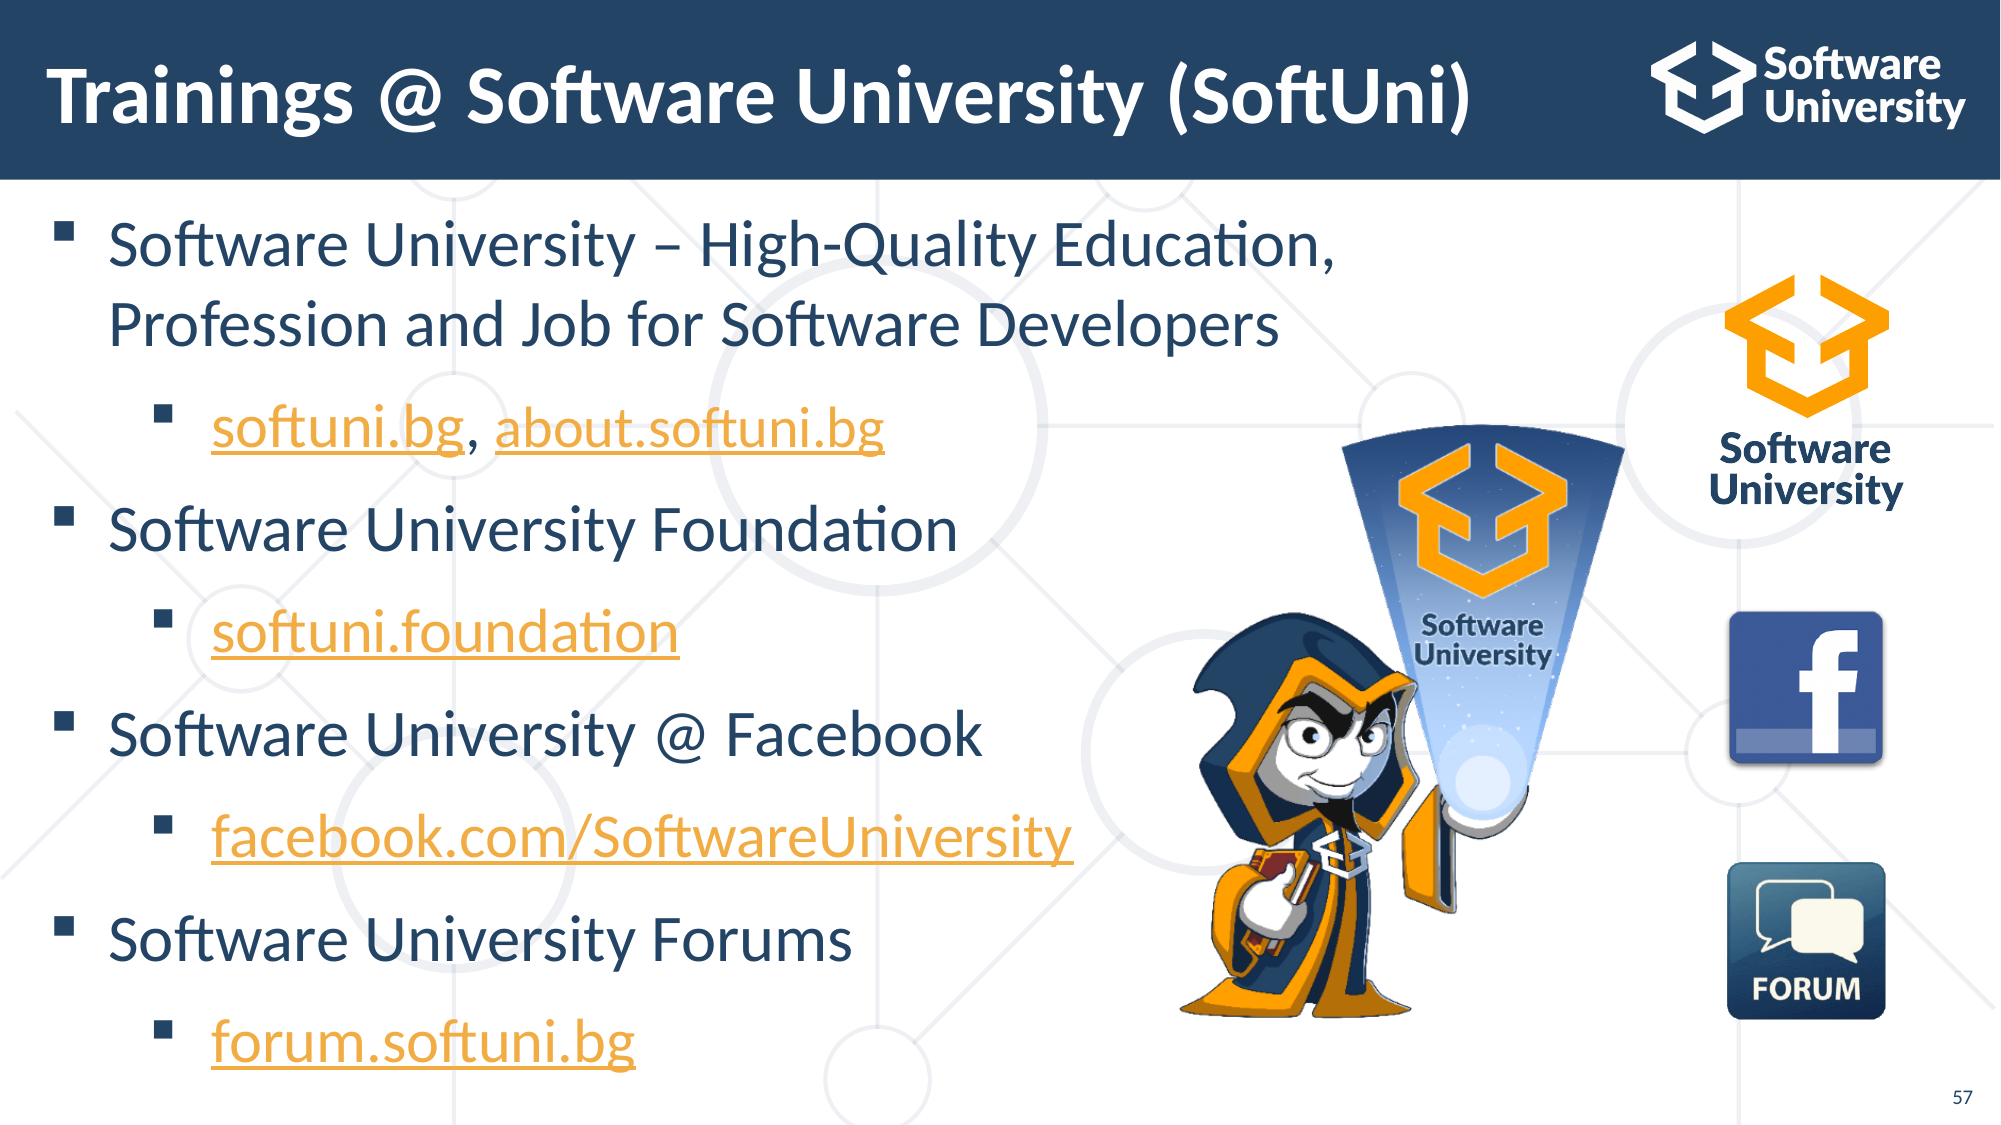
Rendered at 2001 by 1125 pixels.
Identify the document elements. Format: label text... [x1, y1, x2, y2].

picture [1708, 274, 1904, 517]
picture [1726, 861, 1886, 1020]
picture [1458, 423, 1627, 1020]
picture [1651, 41, 1966, 134]
list Software University – High-Quality Education, Profession and Job for Software Developers softuni.bg, about.softuni.bg Software University Foundation softuni.foundation Software University @ Facebook facebook.com/SoftwareUniversity Software University Forums forum.softuni.bg [31, 193, 1458, 1094]
text_box 57 [1927, 1067, 1989, 1117]
title Trainings @ Software University (SoftUni) [28, 17, 1627, 163]
picture [1723, 605, 1889, 773]
